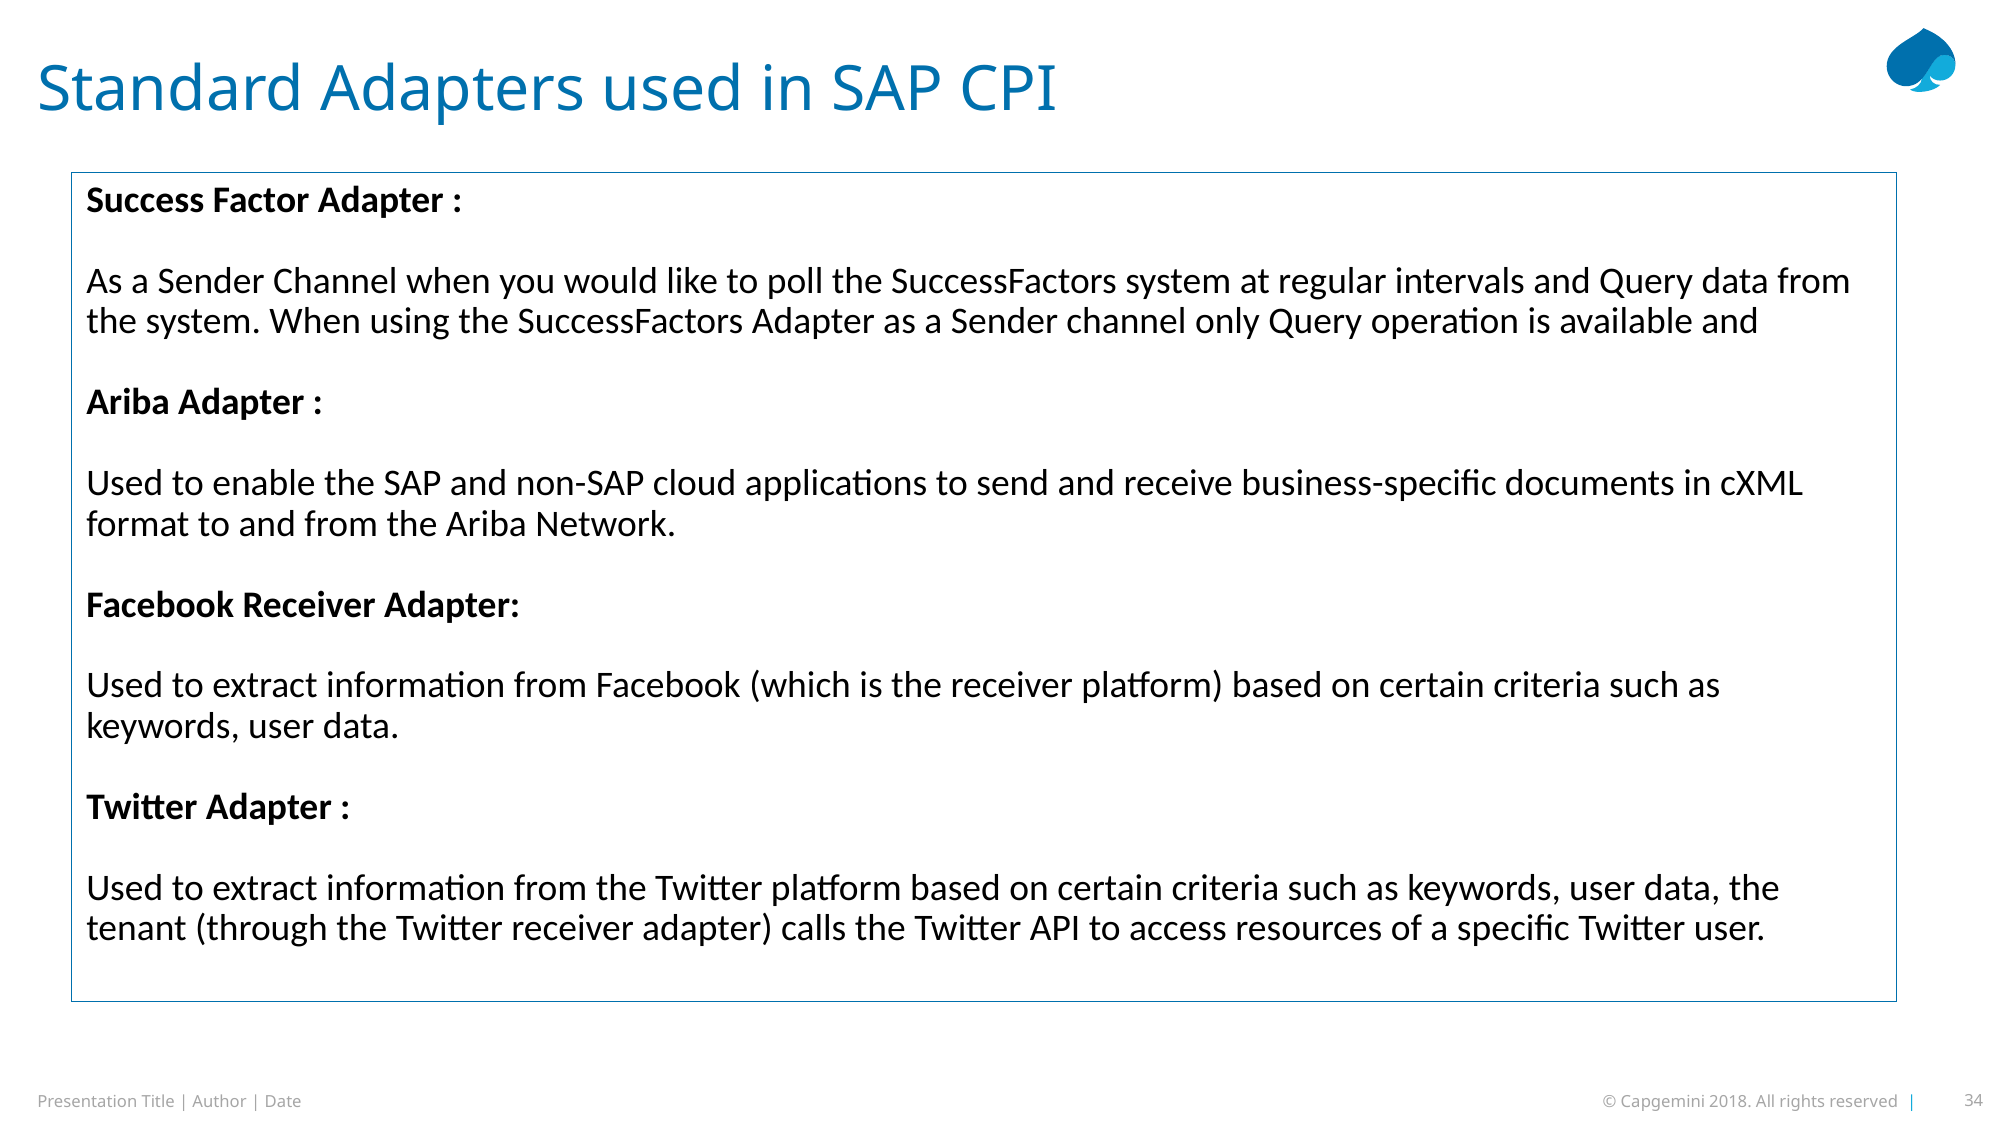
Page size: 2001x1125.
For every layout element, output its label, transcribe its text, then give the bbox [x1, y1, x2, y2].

text_box Success Factor Adapter : As a Sender Channel when you would like to poll the SuccessFactors system at regular intervals and Query data from the system. When using the SuccessFactors Adapter as a Sender channel only Query operation is available and Ariba Adapter : Used to enable the SAP and non-SAP cloud applications to send and receive business-specific documents in cXML format to and from the Ariba Network. Facebook Receiver Adapter: Used to extract information from Facebook (which is the receiver platform) based on certain criteria such as keywords, user data. Twitter Adapter : Used to extract information from the Twitter platform based on certain criteria such as keywords, user data, the tenant (through the Twitter receiver adapter) calls the Twitter API to access resources of a specific Twitter user. [71, 172, 1897, 1002]
title Standard Adapters used in SAP CPI [37, 0, 1863, 182]
